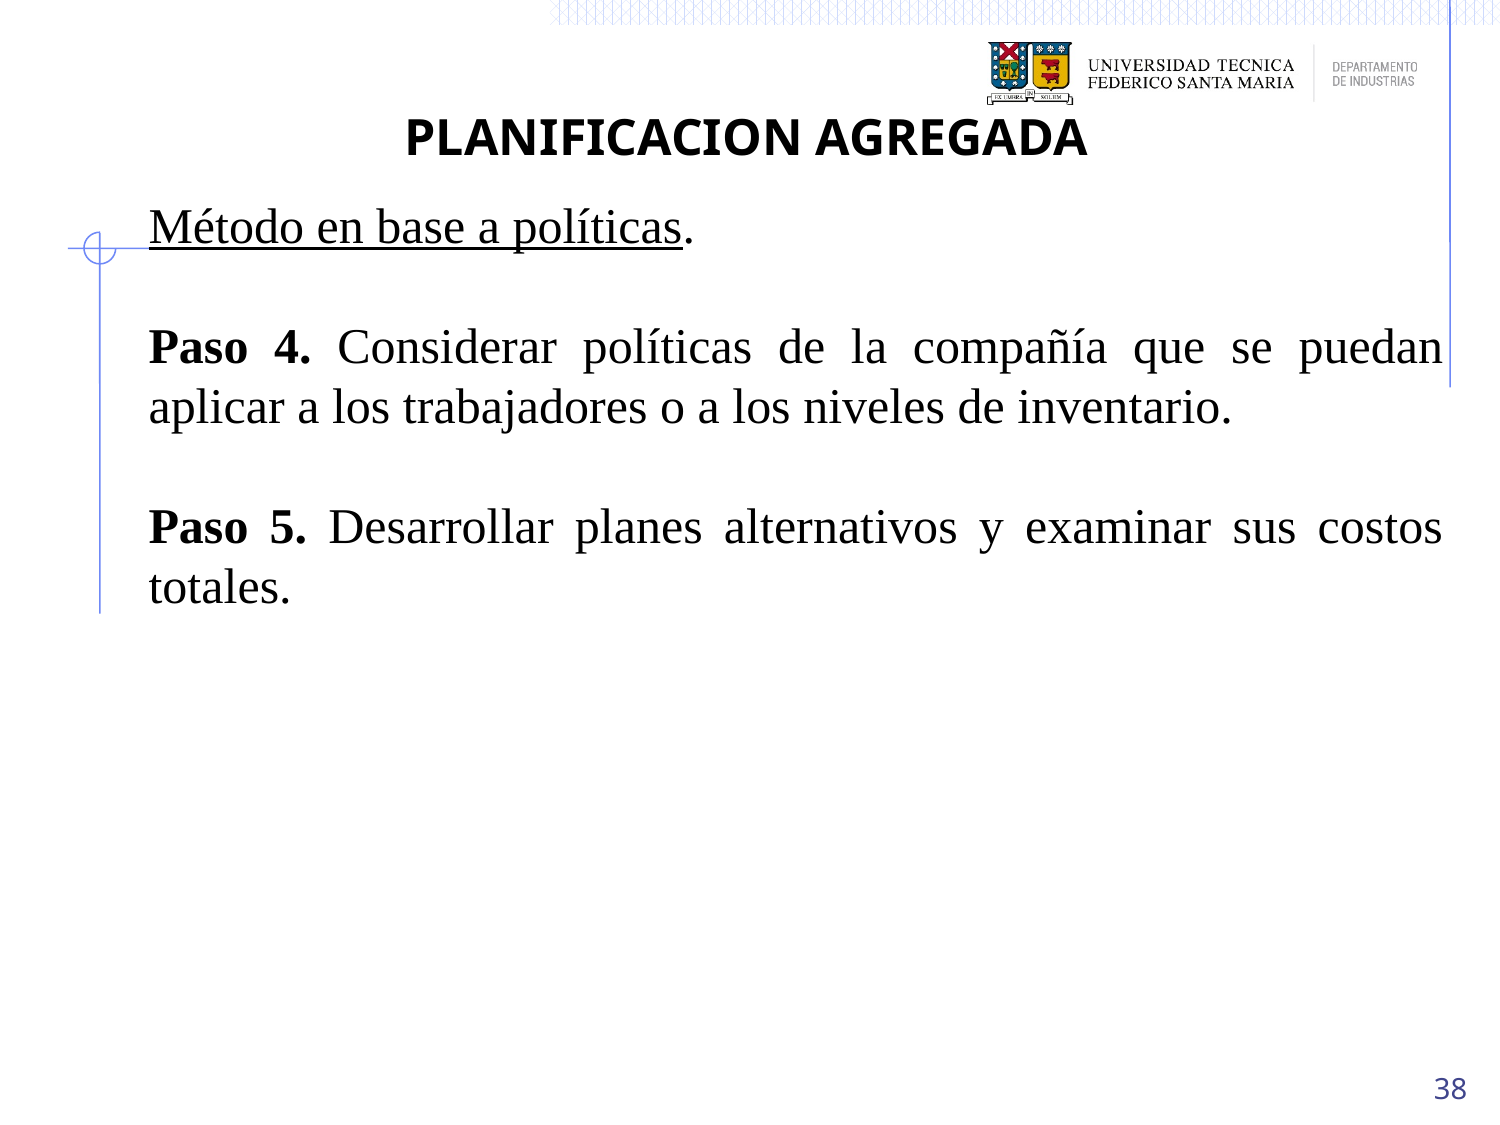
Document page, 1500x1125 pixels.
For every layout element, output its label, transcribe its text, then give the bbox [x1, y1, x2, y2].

text_box Método en base a políticas. Paso 4. Considerar políticas de la compañía que se puedan aplicar a los trabajadores o a los niveles de inventario. Paso 5. Desarrollar planes alternativos y examinar sus costos totales. [133, 186, 1459, 682]
text_box PLANIFICACION AGREGADA [389, 98, 1104, 173]
picture [987, 42, 1417, 105]
slide_number 38 [1169, 1042, 1483, 1118]
